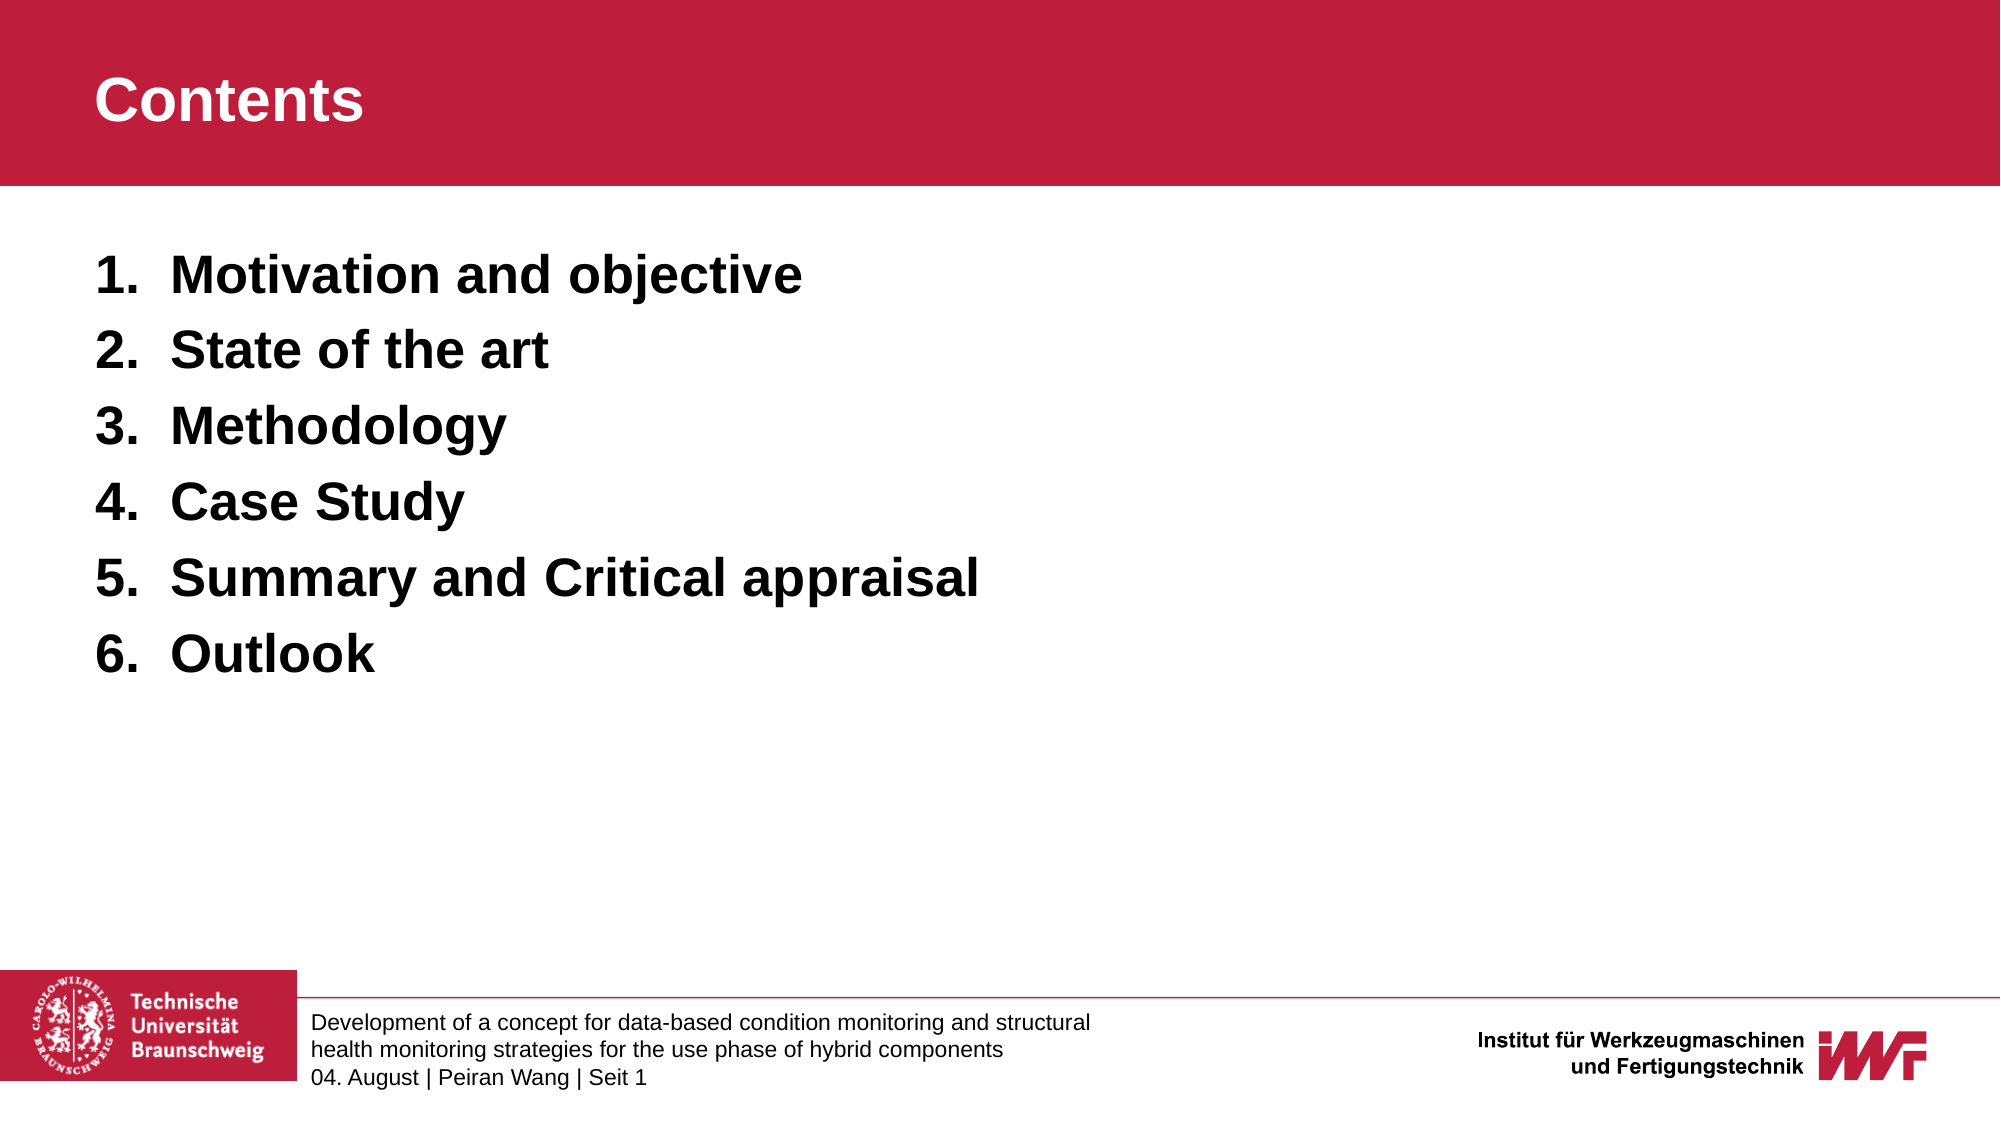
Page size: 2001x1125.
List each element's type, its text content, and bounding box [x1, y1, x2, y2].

list Motivation and objective State of the art Methodology Case Study Summary and Critical appraisal Outlook [95, 238, 1927, 863]
text_box Development of a concept for data-based condition monitoring and structural health monitoring strategies for the use phase of hybrid components 04. August | Peiran Wang | Seit 1 [310, 1007, 1094, 1090]
picture [0, 970, 297, 1081]
title Contents [94, 17, 1927, 135]
